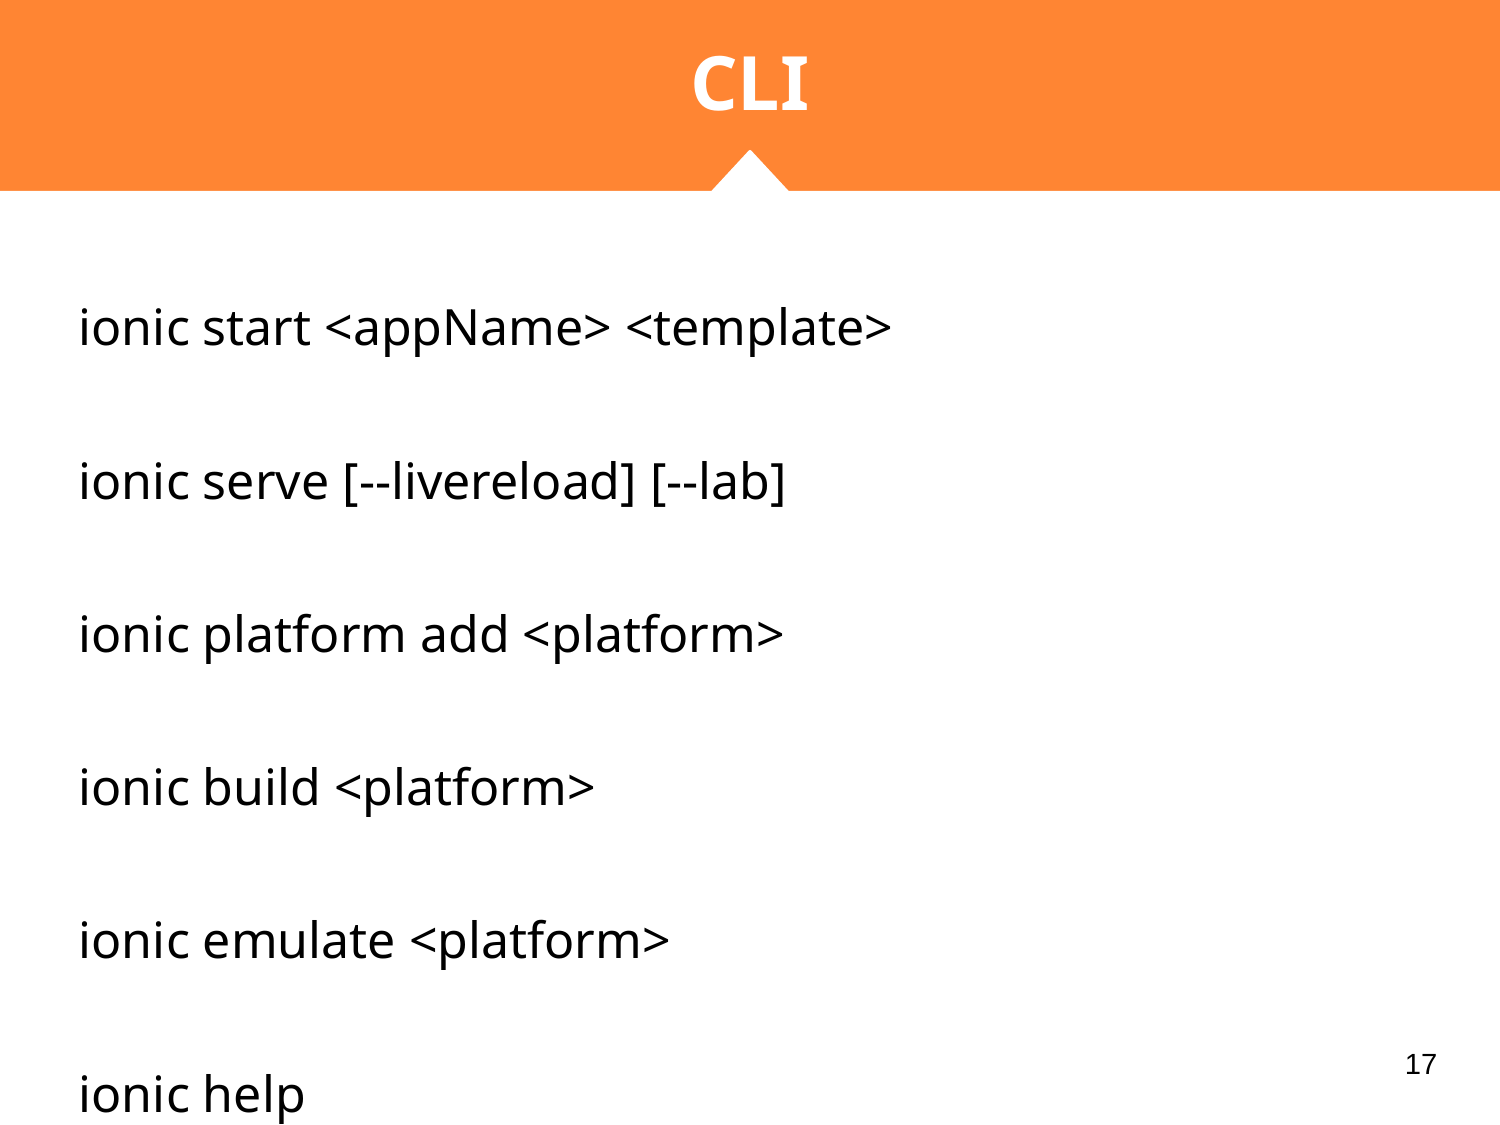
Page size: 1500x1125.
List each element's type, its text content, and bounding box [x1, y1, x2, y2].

slide_number ‹#› [1389, 1019, 1480, 1106]
list ionic start <appName> <template> ionic serve [--livereload] [--lab] ionic platform add <platform> ionic build <platform> ionic emulate <platform> ionic help [51, 252, 1449, 1106]
title CLI [51, 20, 1449, 146]
